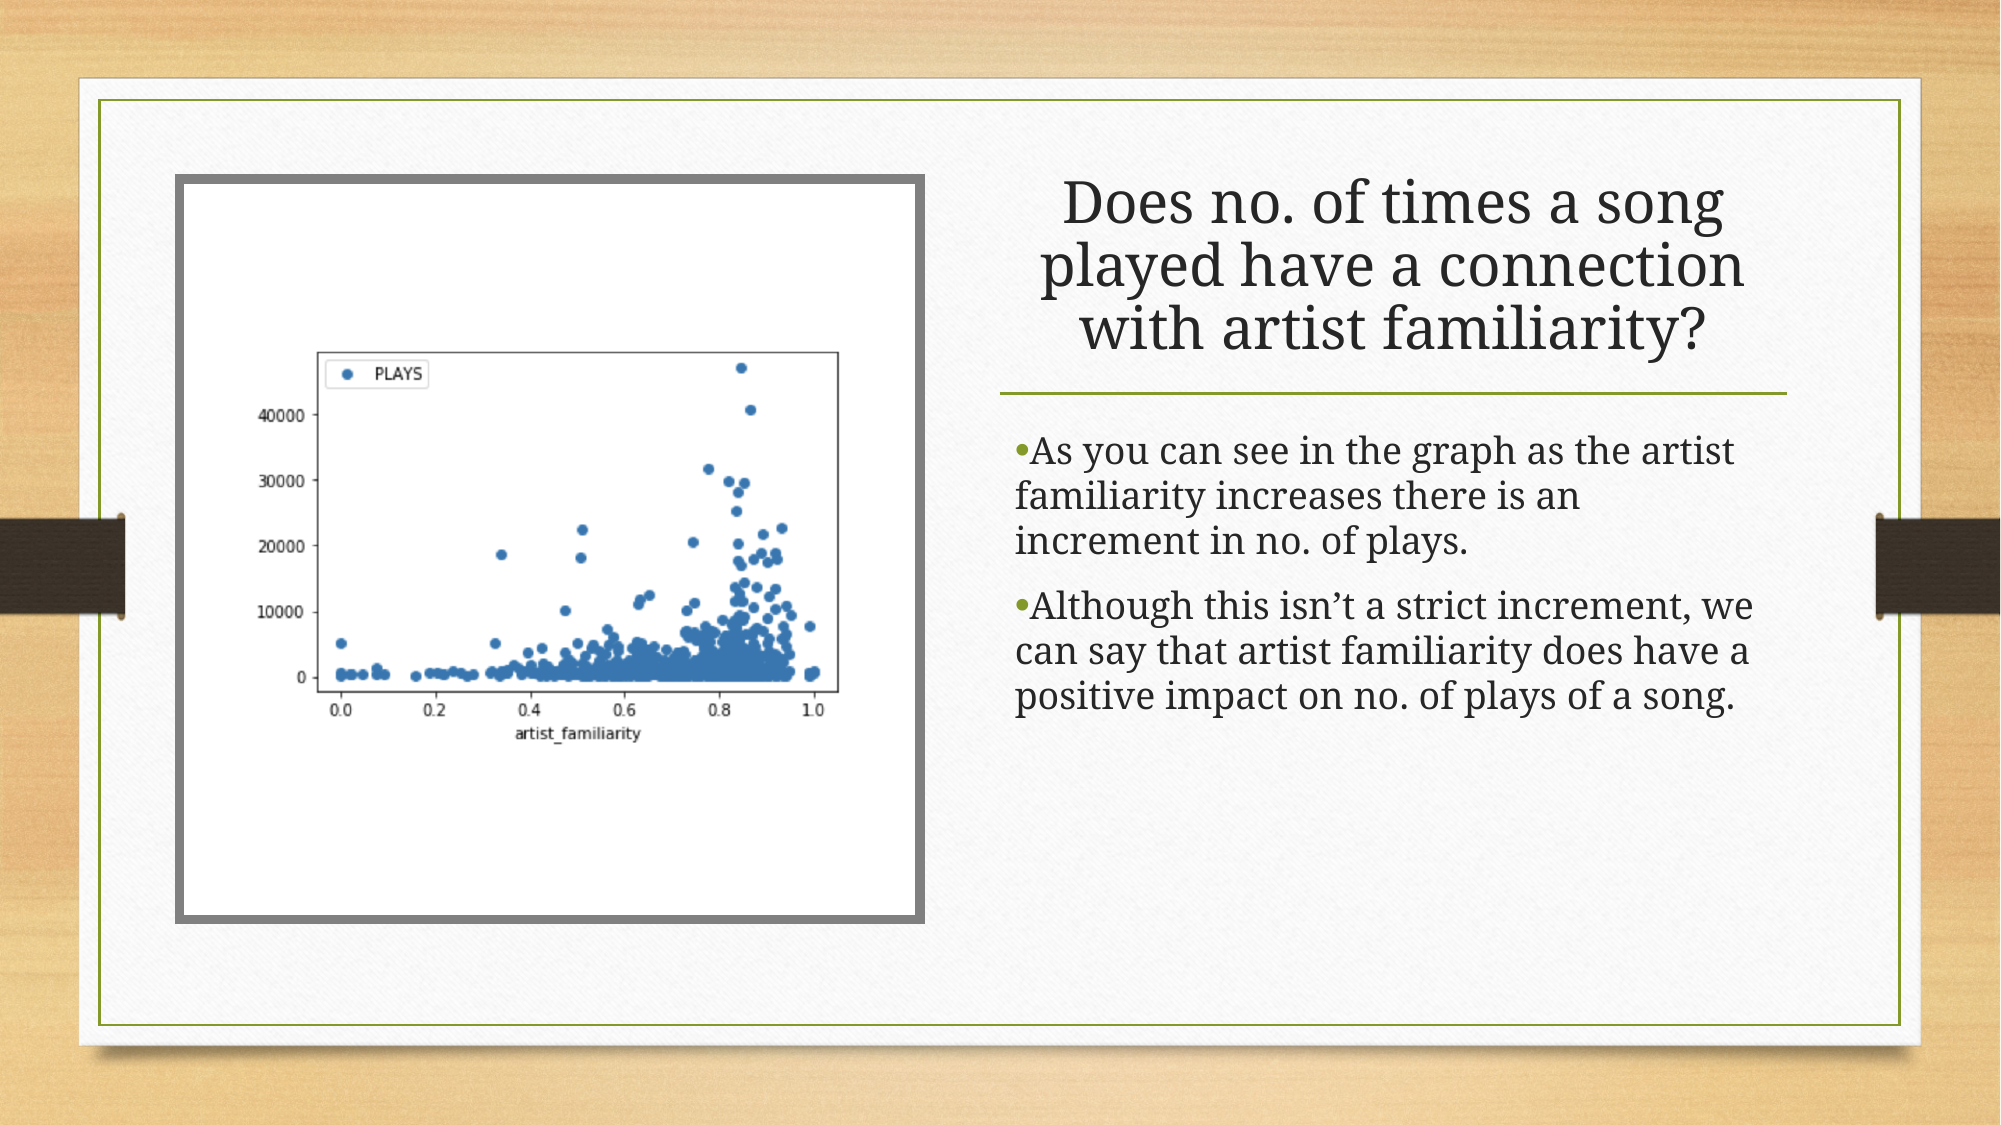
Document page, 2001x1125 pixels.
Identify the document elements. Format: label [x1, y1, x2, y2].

text_box [0, 0, 2000, 1125]
list [231, 342, 868, 754]
